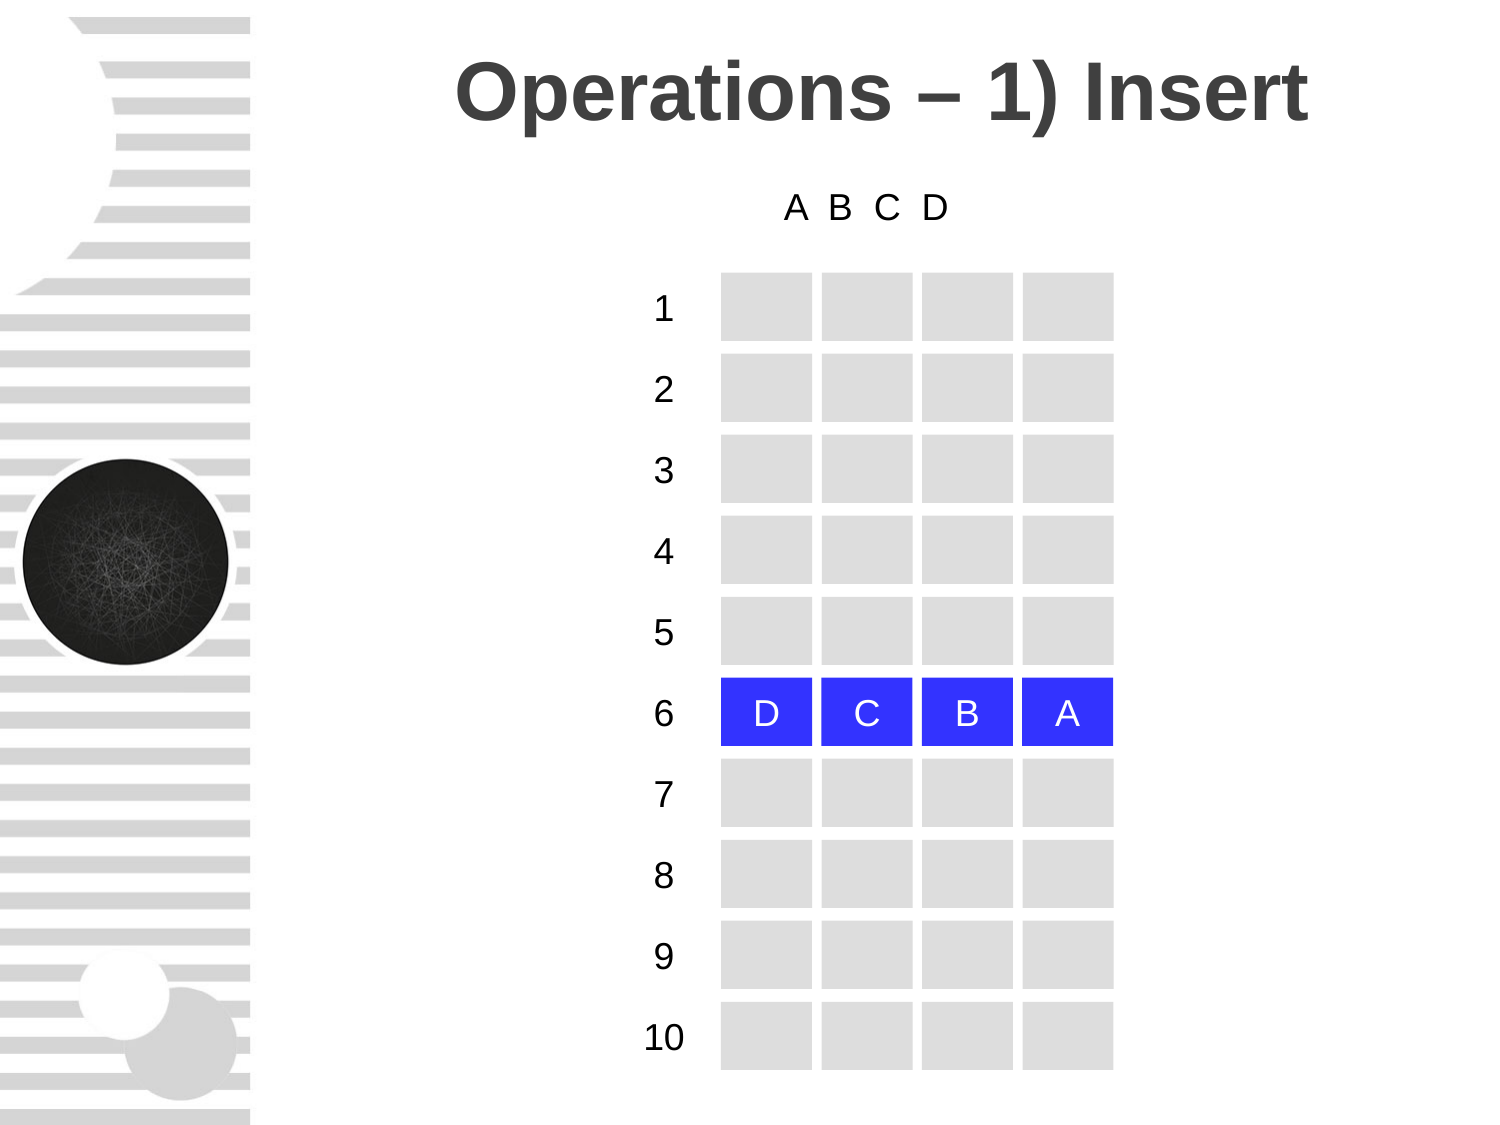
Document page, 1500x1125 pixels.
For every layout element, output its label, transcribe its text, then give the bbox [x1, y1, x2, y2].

text_box 7 [618, 758, 710, 827]
text_box 5 [618, 596, 710, 665]
text_box [721, 596, 813, 665]
text_box [922, 434, 1014, 503]
text_box 10 [618, 1001, 710, 1070]
text_box [821, 1001, 913, 1070]
text_box [922, 920, 1013, 989]
text_box B [921, 677, 1013, 746]
text_box A [1022, 677, 1114, 746]
text_box [1022, 272, 1114, 341]
text_box [721, 839, 813, 908]
text_box [720, 1001, 812, 1070]
text_box 4 [618, 515, 710, 584]
text_box [1022, 839, 1114, 908]
text_box [721, 434, 813, 503]
text_box [1022, 353, 1114, 422]
text_box 8 [618, 839, 710, 908]
text_box [922, 515, 1013, 584]
text_box [721, 515, 813, 584]
text_box [721, 758, 813, 827]
text_box [821, 839, 913, 908]
text_box [821, 272, 913, 341]
text_box [821, 596, 913, 665]
text_box [721, 353, 813, 422]
text_box A B C D [528, 171, 1205, 240]
text_box [821, 434, 913, 503]
text_box [1022, 515, 1114, 584]
text_box [821, 758, 913, 827]
text_box [922, 596, 1014, 665]
text_box 2 [618, 353, 710, 422]
text_box 6 [618, 677, 710, 746]
text_box [821, 353, 913, 422]
text_box [721, 272, 813, 341]
text_box [1022, 596, 1114, 665]
text_box [821, 920, 913, 989]
text_box 3 [618, 434, 710, 503]
text_box [922, 758, 1013, 827]
text_box [721, 920, 812, 989]
text_box D [721, 677, 813, 746]
text_box [1022, 758, 1114, 827]
text_box [1022, 920, 1114, 989]
text_box [821, 515, 913, 584]
text_box 9 [618, 920, 710, 989]
text_box 1 [618, 272, 710, 341]
text_box [1022, 1001, 1114, 1070]
text_box [922, 272, 1014, 341]
picture [0, 0, 1500, 1125]
text_box [922, 839, 1014, 908]
text_box Operations – 1) Insert [265, 0, 1500, 175]
text_box [922, 353, 1013, 422]
text_box [921, 1001, 1013, 1070]
text_box C [821, 677, 913, 746]
text_box [1022, 434, 1114, 503]
